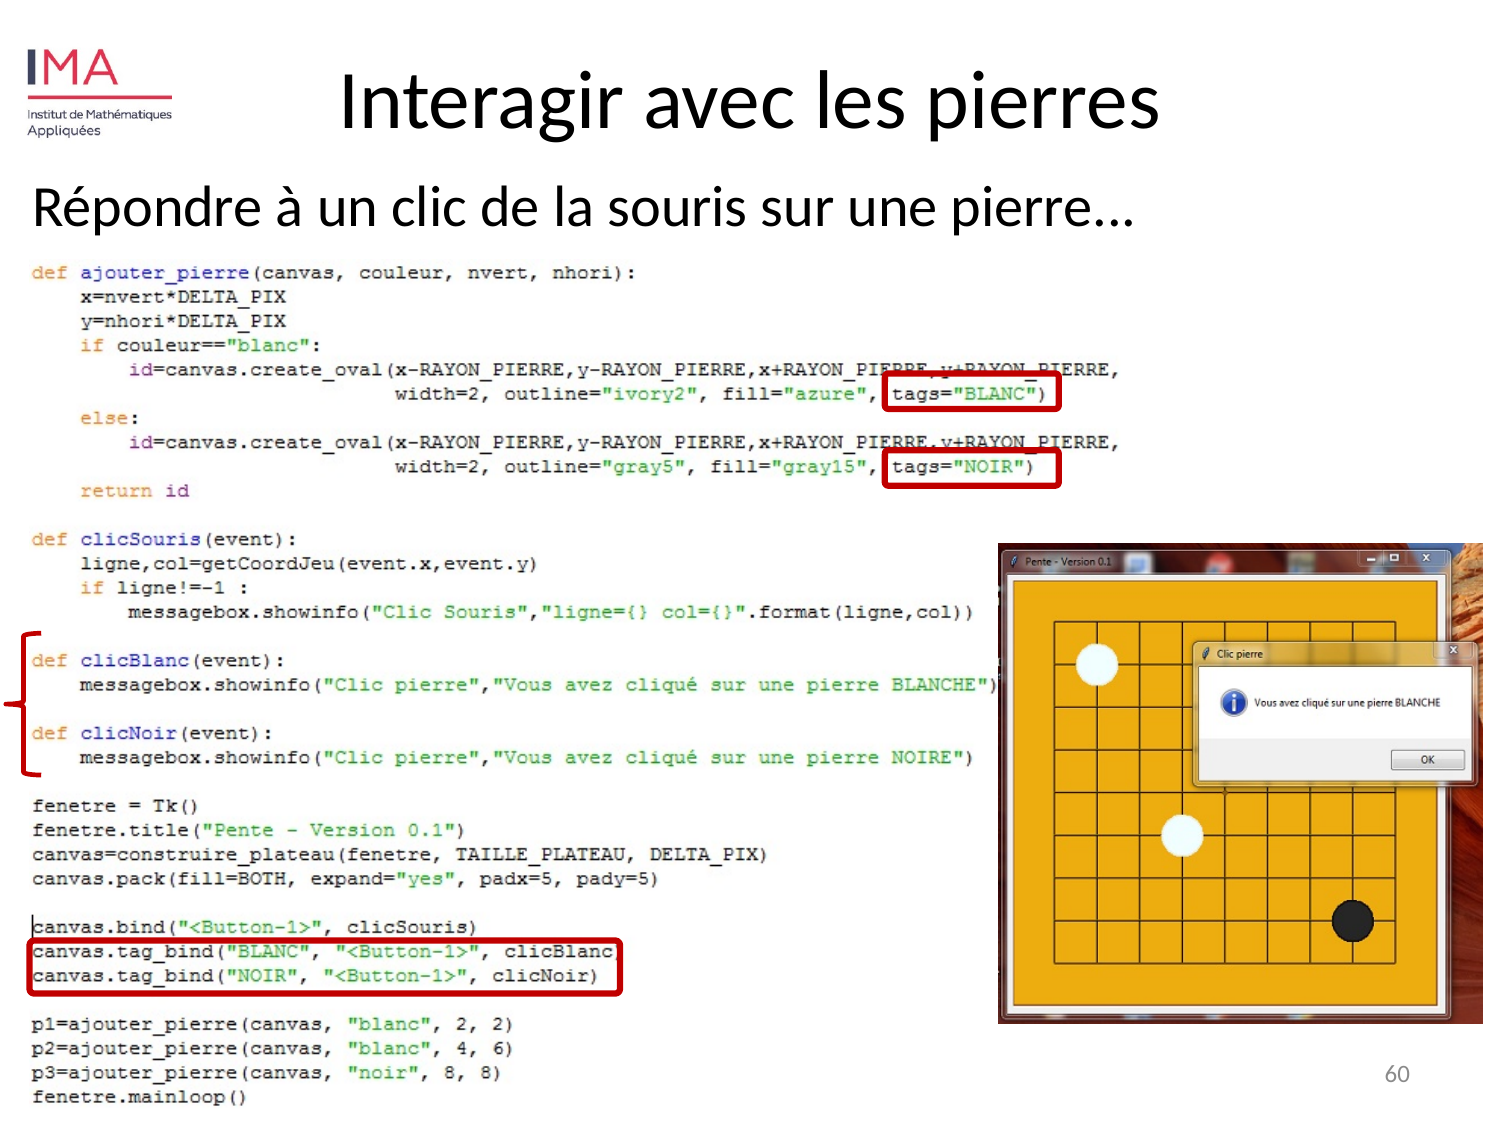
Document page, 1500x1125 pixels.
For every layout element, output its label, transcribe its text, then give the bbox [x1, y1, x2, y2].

title Interagir avec les pierres [75, 37, 1425, 225]
picture [29, 259, 1483, 1118]
slide_number 60 [1132, 1042, 1425, 1103]
text_box [5, 634, 24, 774]
list Répondre à un clic de la souris sur une pierre... [17, 160, 1270, 256]
picture [9, 15, 172, 149]
